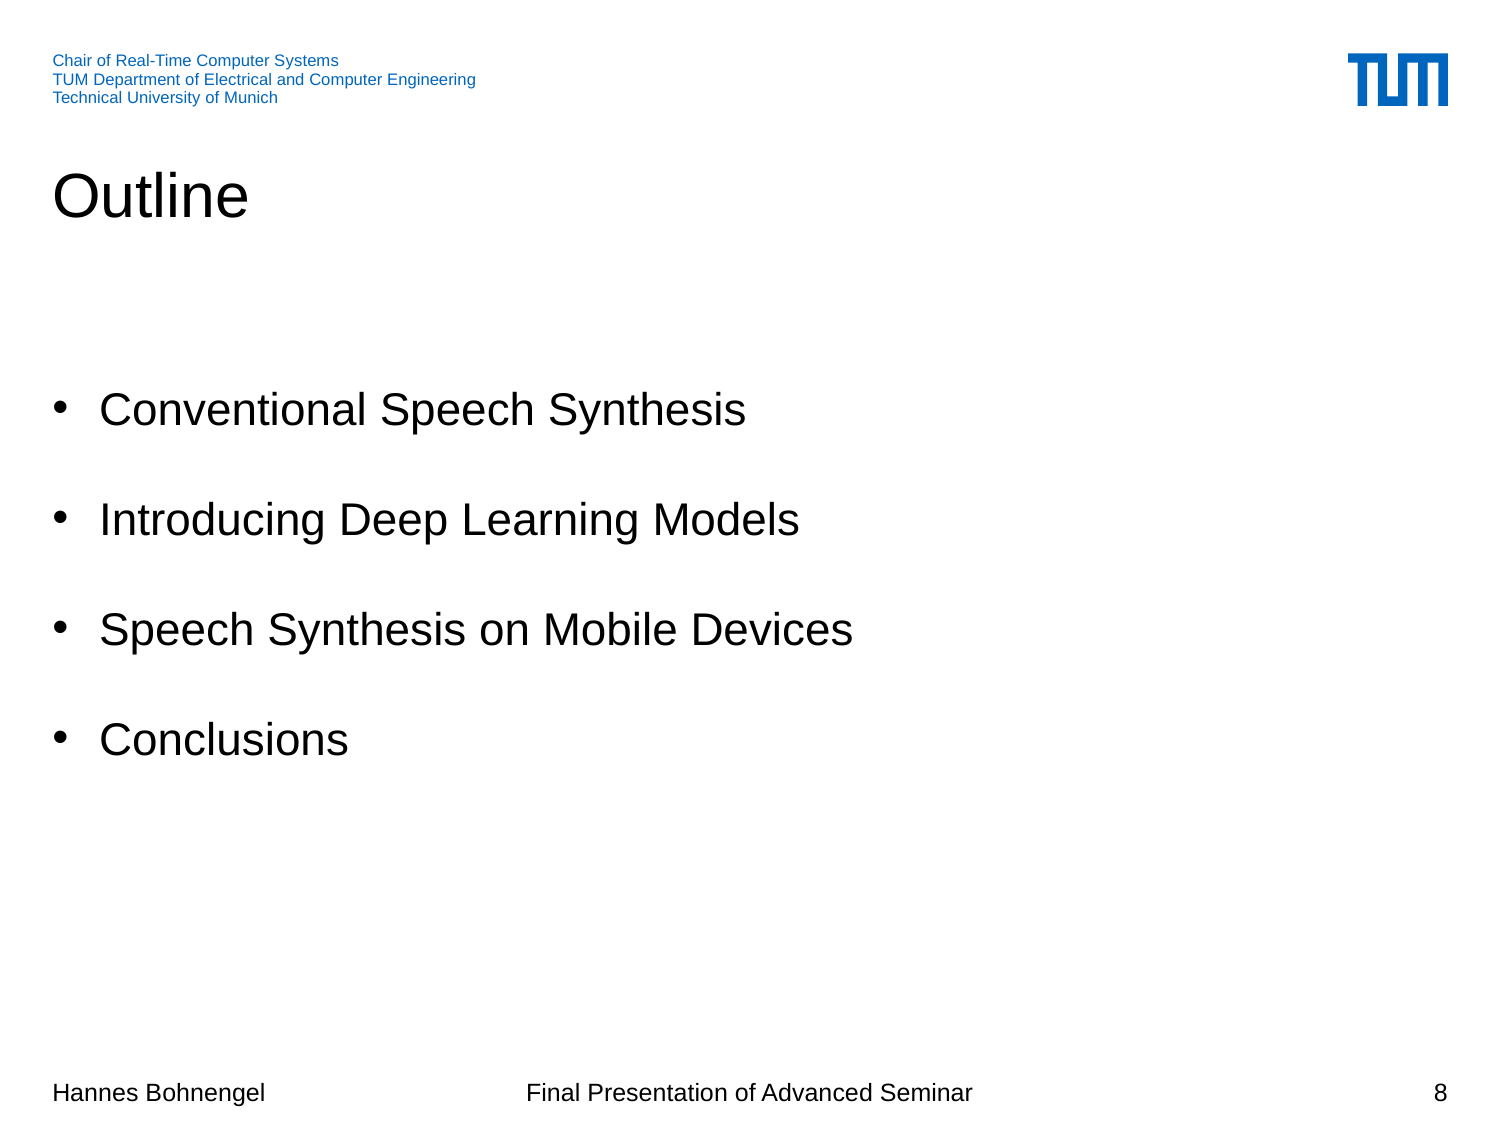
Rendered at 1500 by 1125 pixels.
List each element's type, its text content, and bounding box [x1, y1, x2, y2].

slide_number 8 [1111, 1061, 1448, 1122]
title Outline [52, 162, 1449, 231]
list Conventional Speech Synthesis Introducing Deep Learning Models Speech Synthesis on Mobile Devices Conclusions [52, 324, 1449, 862]
